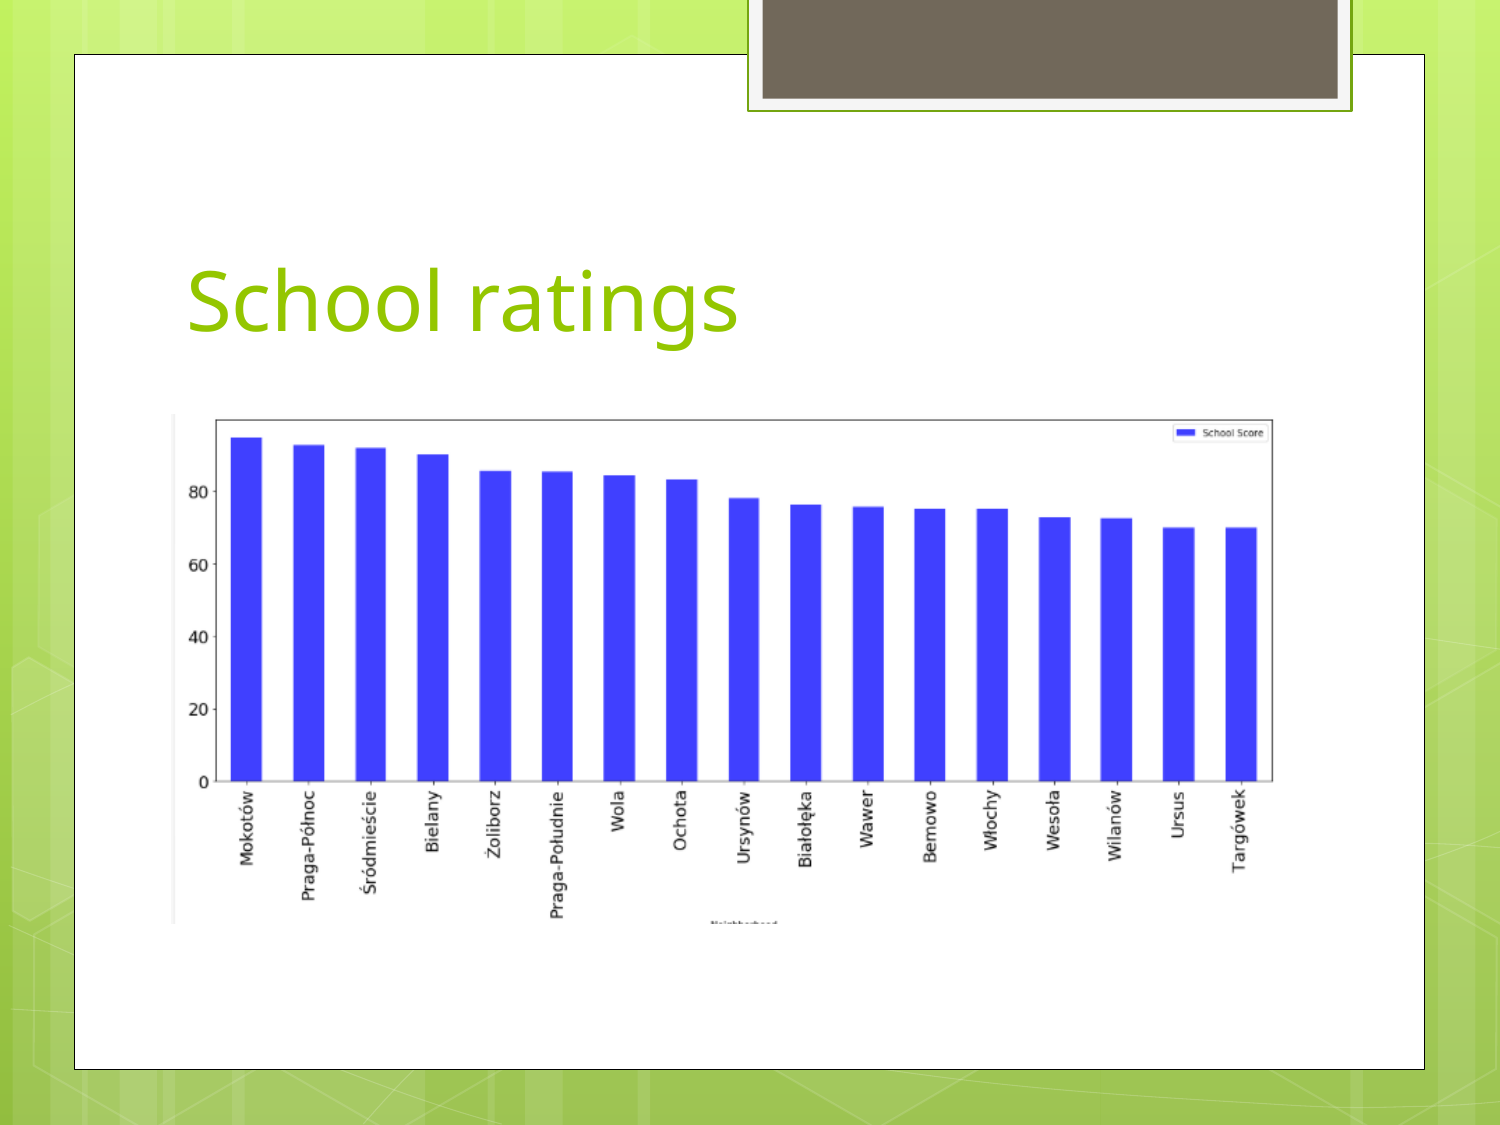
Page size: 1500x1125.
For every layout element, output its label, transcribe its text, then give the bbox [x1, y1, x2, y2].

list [170, 414, 1284, 924]
title School ratings [171, 168, 1324, 357]
